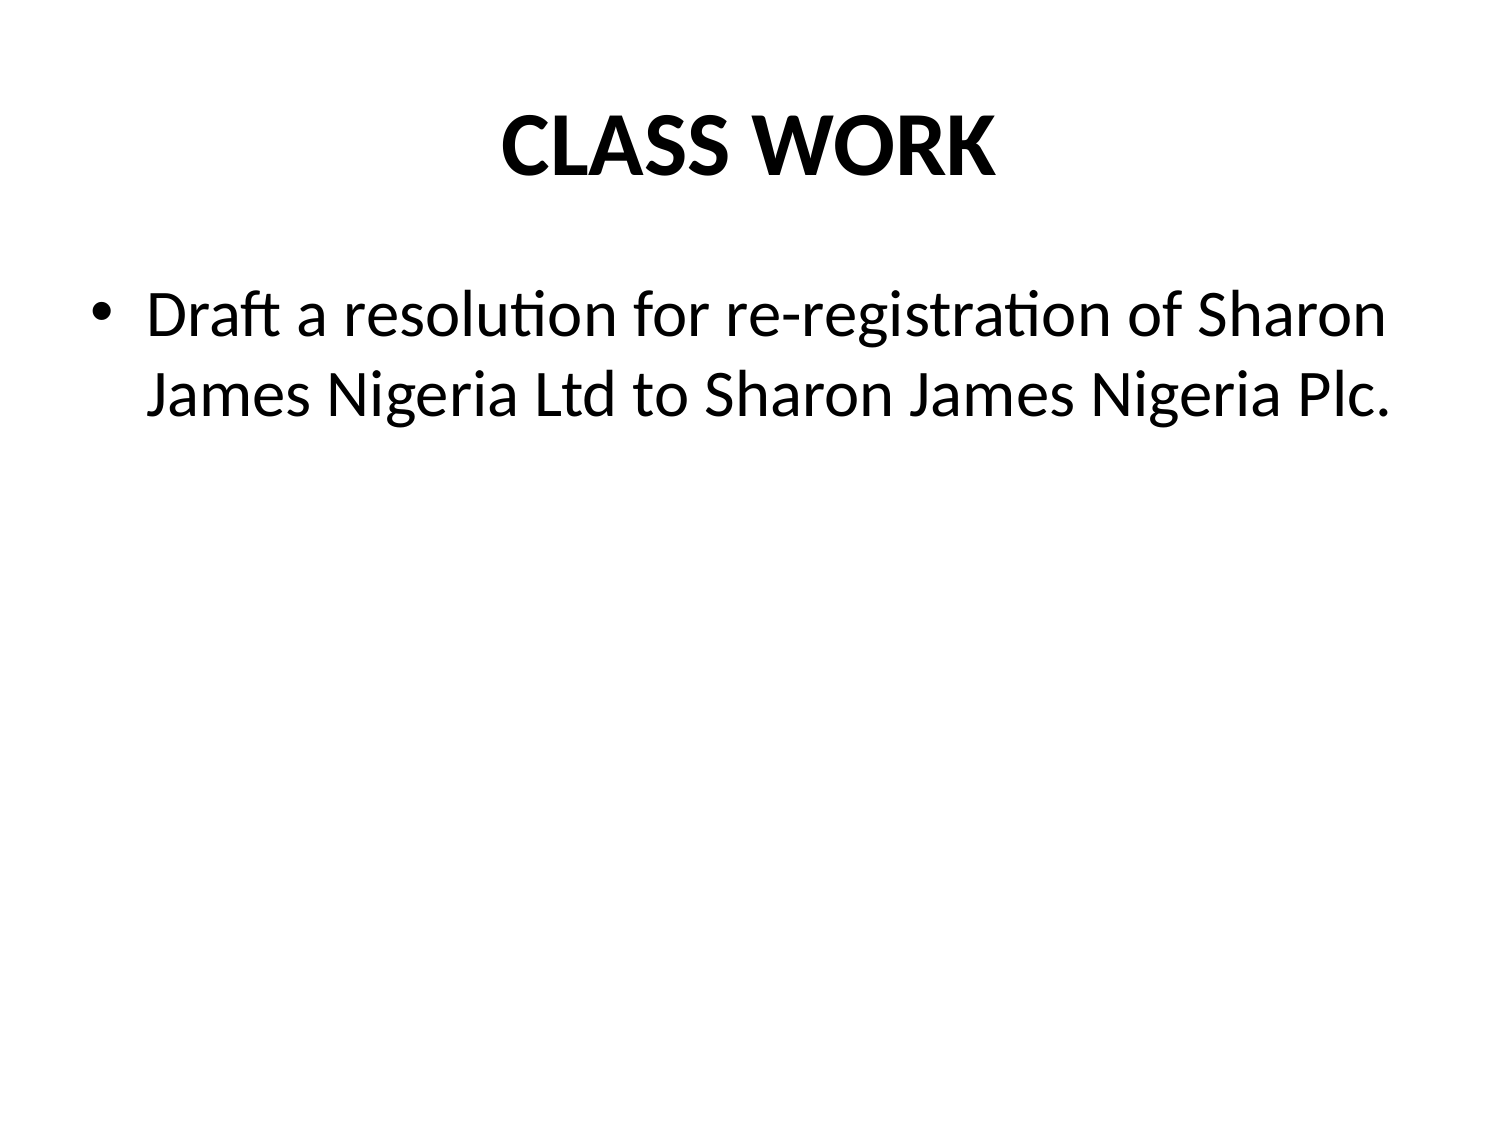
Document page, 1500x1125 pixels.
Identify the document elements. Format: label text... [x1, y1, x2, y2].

list Draft a resolution for re-registration of Sharon James Nigeria Ltd to Sharon James Nigeria Plc. [75, 262, 1425, 1005]
title CLASS WORK [75, 45, 1425, 233]
